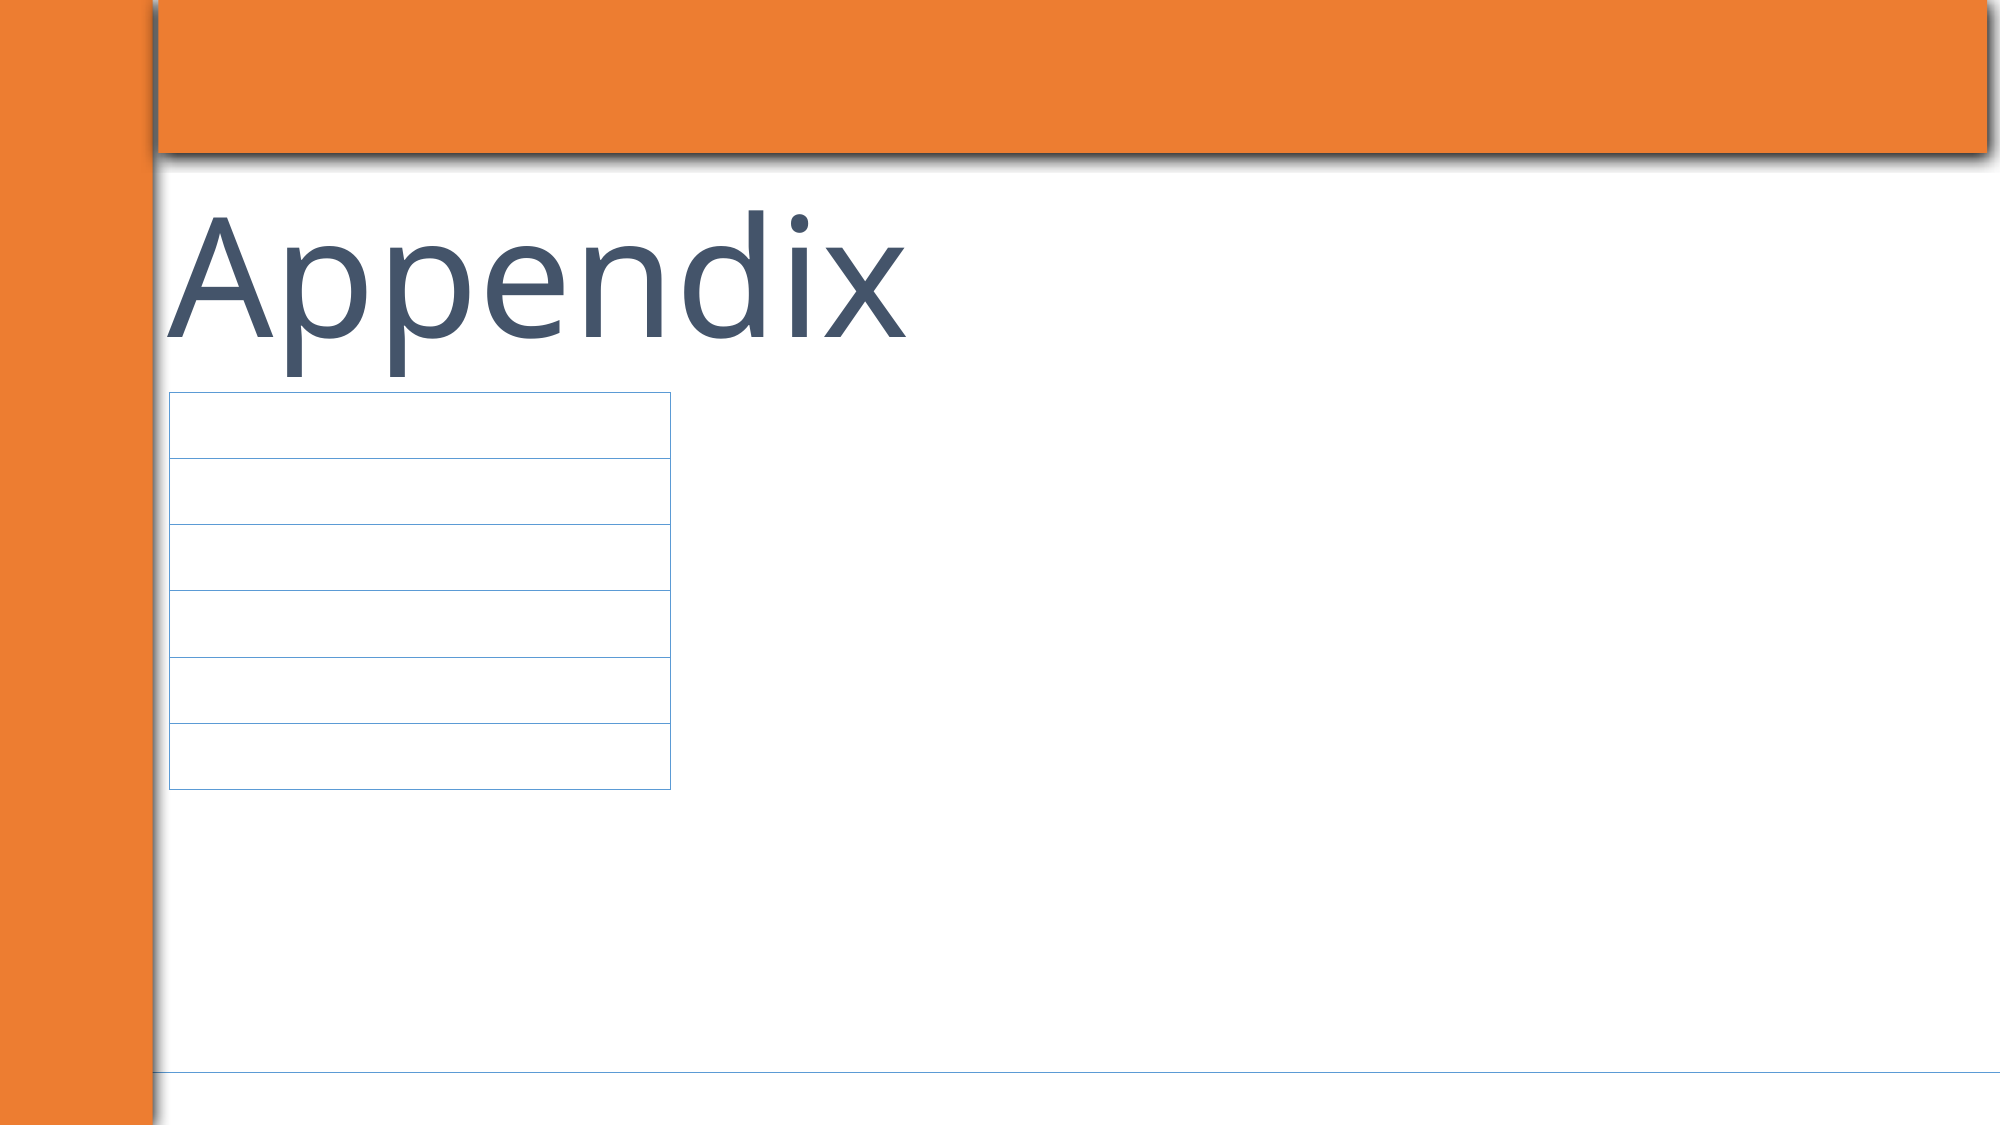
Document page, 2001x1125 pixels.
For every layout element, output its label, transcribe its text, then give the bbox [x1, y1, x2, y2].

title Appendix [169, 173, 1050, 381]
table_cell [170, 591, 670, 657]
table_cell [170, 459, 670, 524]
table_cell [170, 525, 670, 590]
text_box [0, 0, 153, 1125]
table_header [170, 393, 670, 458]
text_box [158, 0, 1988, 153]
table_cell [170, 658, 670, 723]
table_cell [170, 724, 670, 789]
